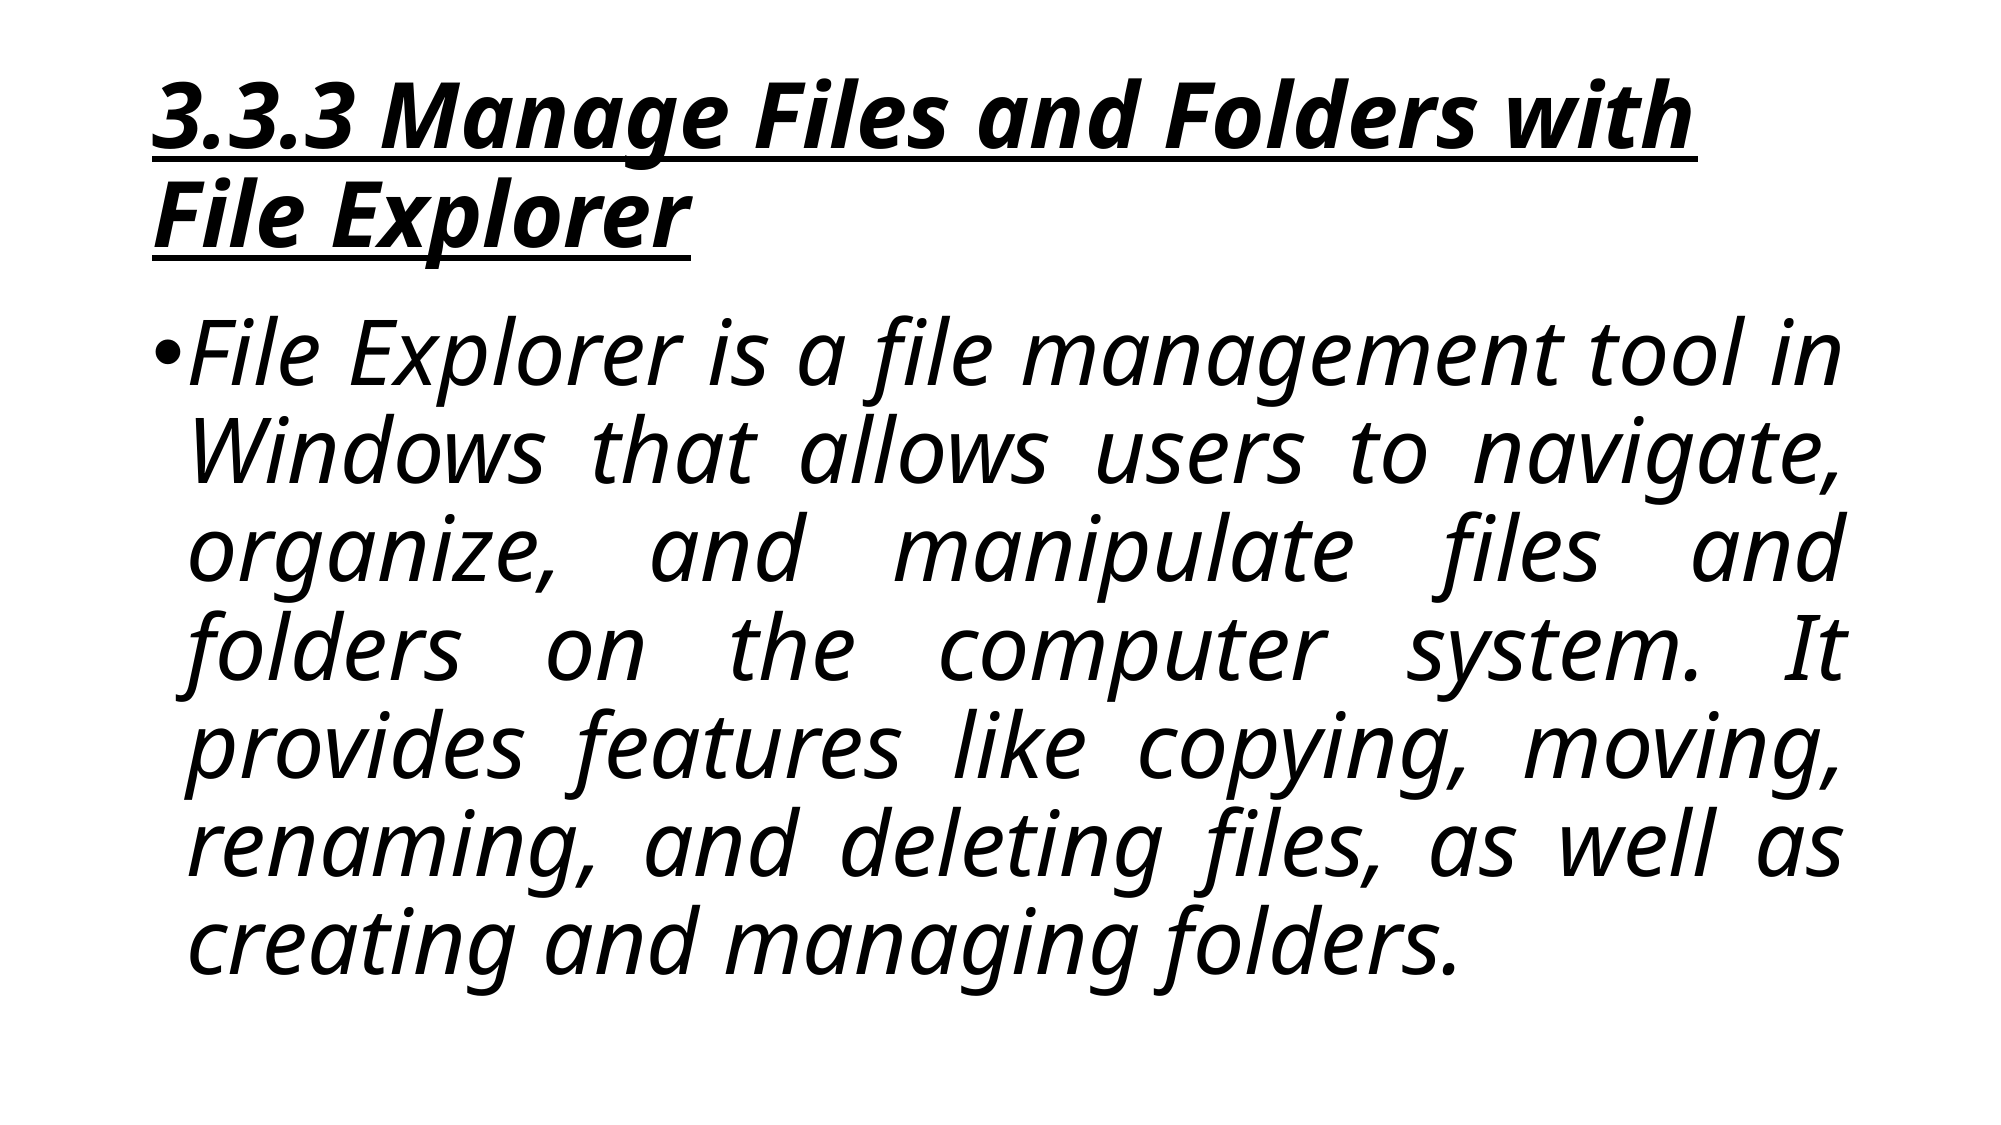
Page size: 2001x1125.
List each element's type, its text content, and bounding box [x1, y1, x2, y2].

title 3.3.3 Manage Files and Folders with File Explorer [137, 59, 1863, 278]
list File Explorer is a file management tool in Windows that allows users to navigate, organize, and manipulate files and folders on the computer system. It provides features like copying, moving, renaming, and deleting files, as well as creating and managing folders. [137, 299, 1863, 1014]
